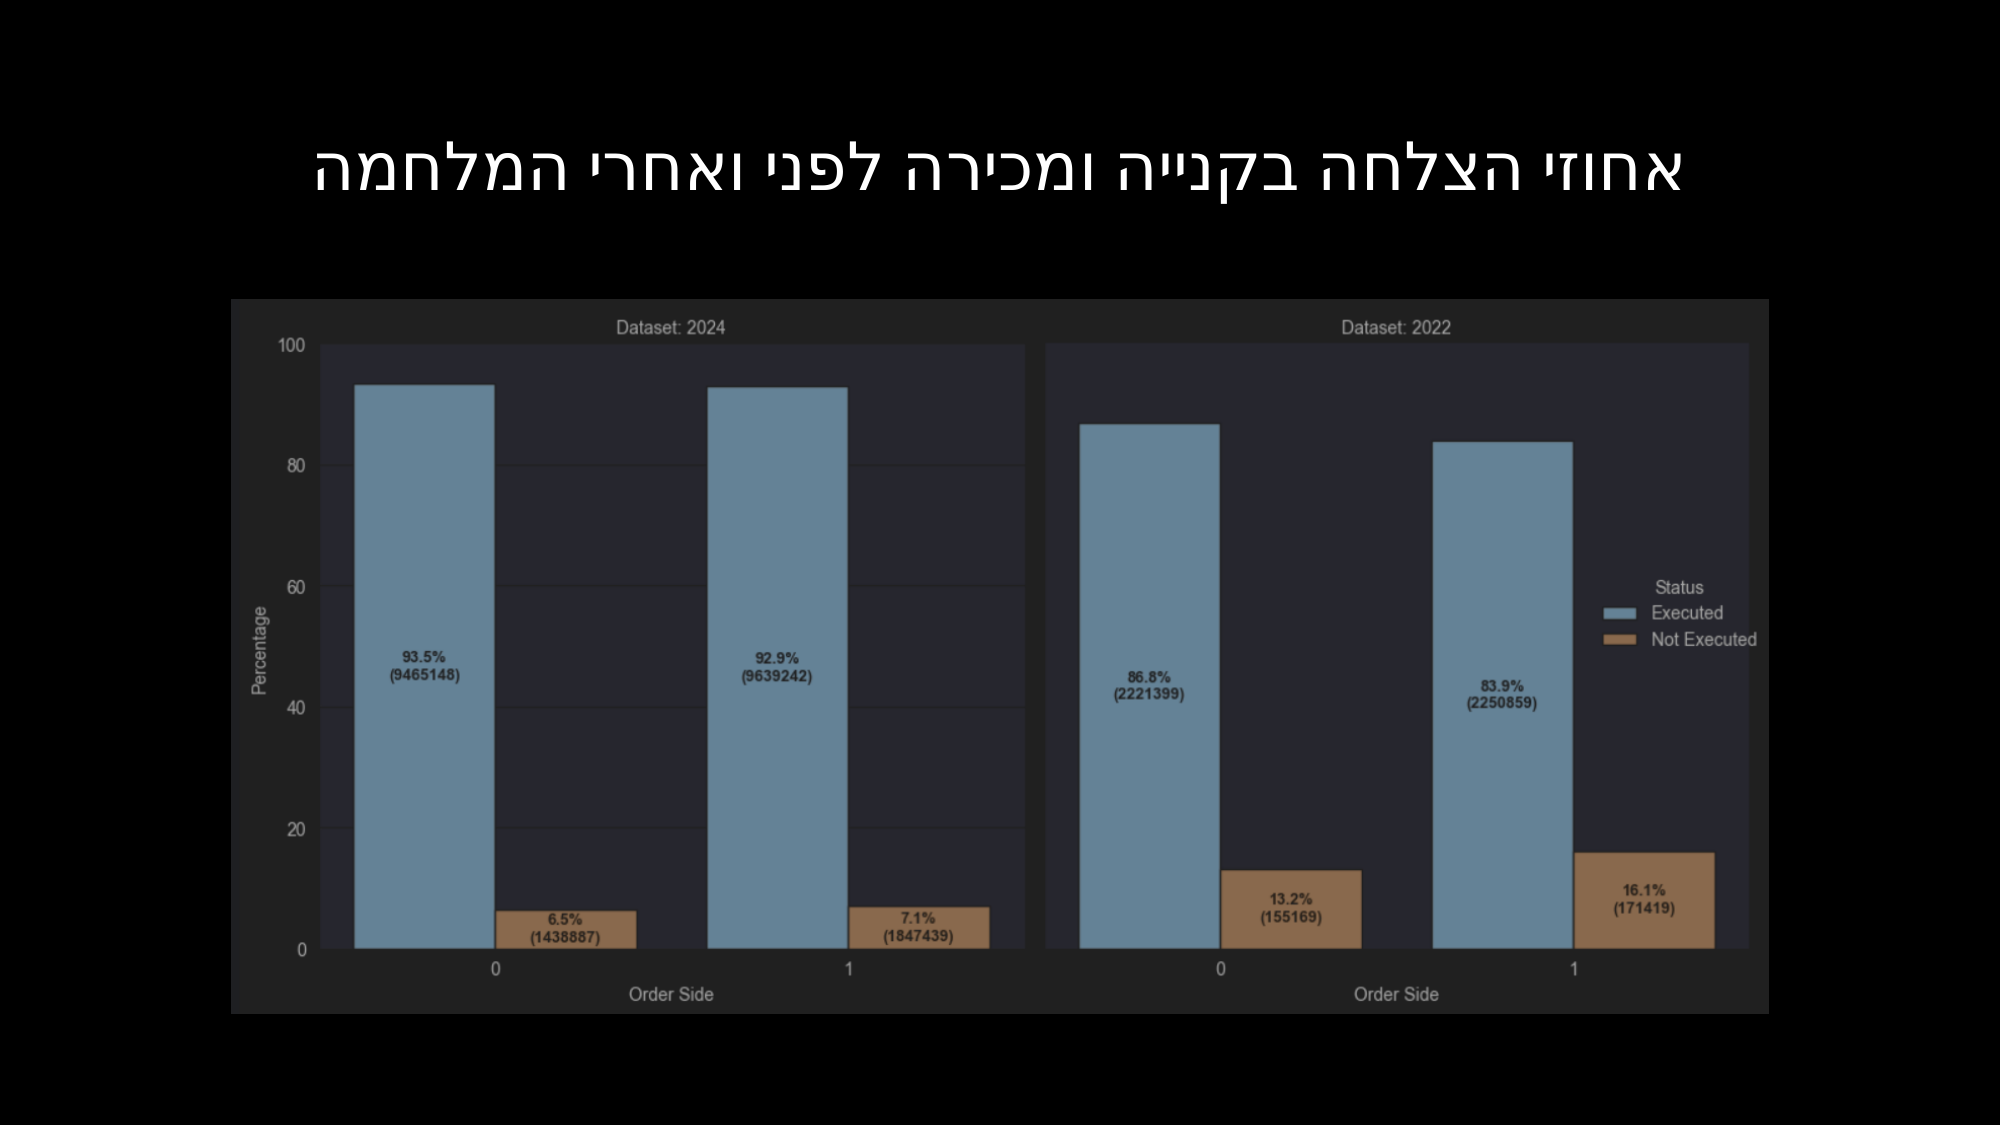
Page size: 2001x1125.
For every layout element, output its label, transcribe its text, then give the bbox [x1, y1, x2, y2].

title אחוזי הצלחה בקנייה ומכירה לפני ואחרי המלחמה [137, 59, 1863, 278]
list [230, 298, 1770, 1014]
